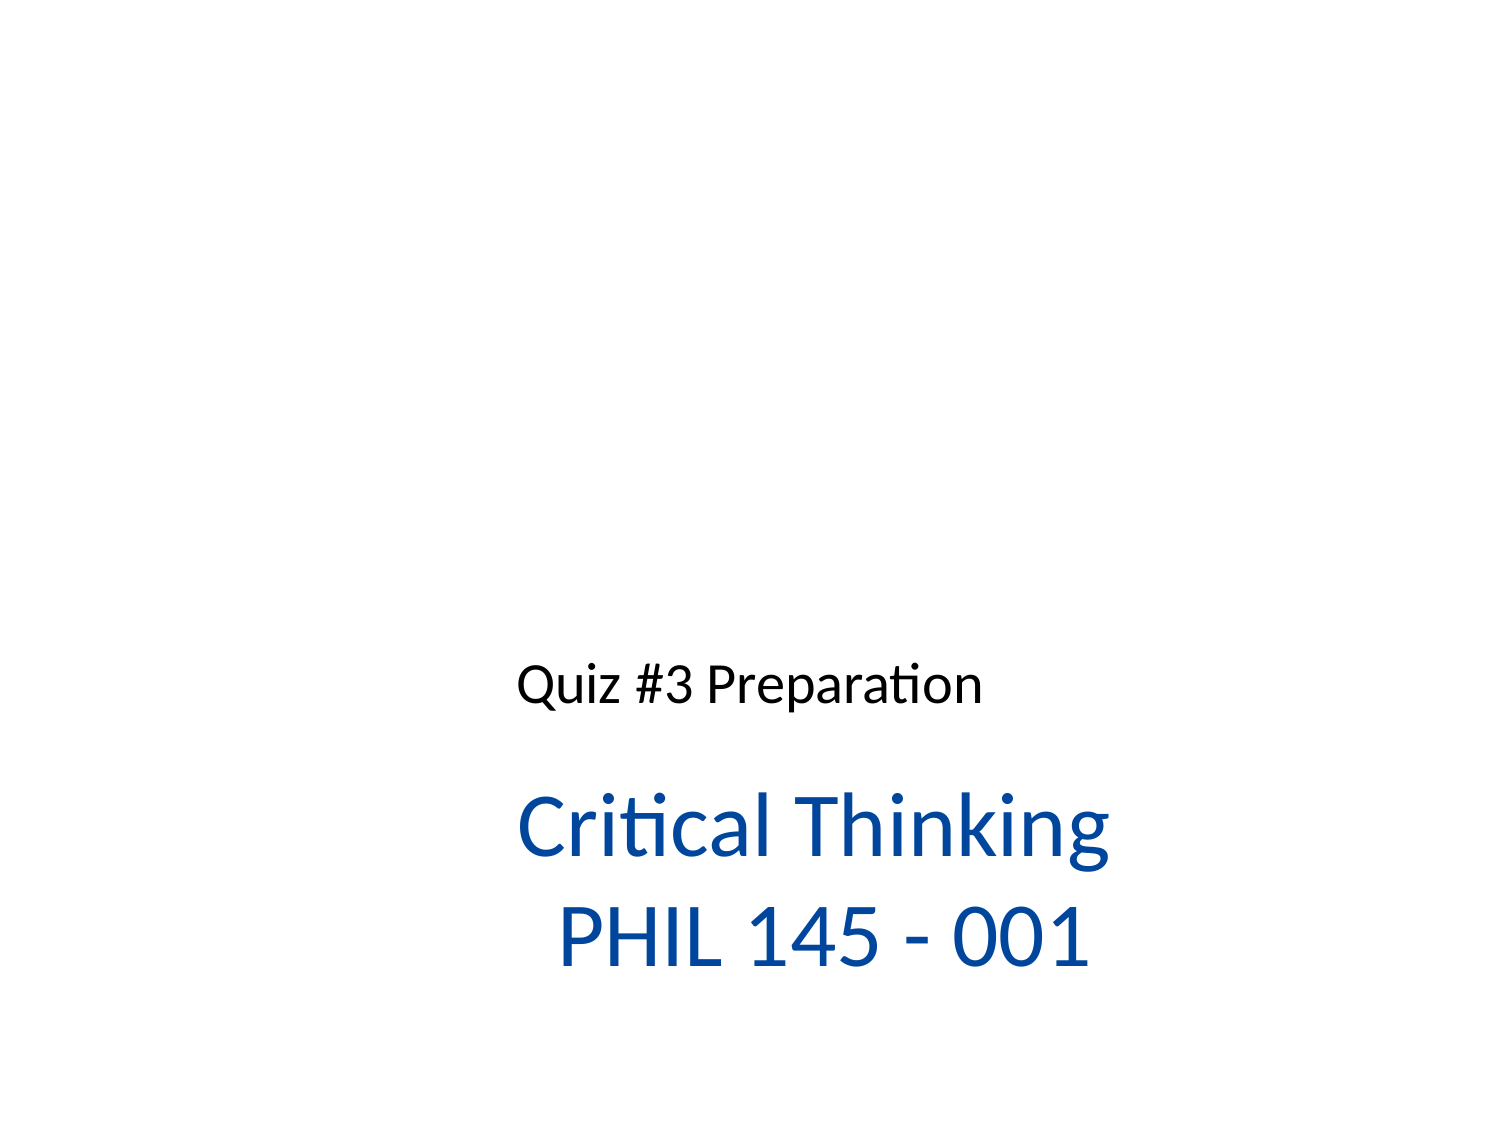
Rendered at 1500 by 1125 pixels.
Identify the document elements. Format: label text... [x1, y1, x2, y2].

subtitle Quiz #3 Preparation [225, 637, 1275, 925]
title Critical Thinking PHIL 145 - 001 [150, 712, 1500, 1037]
